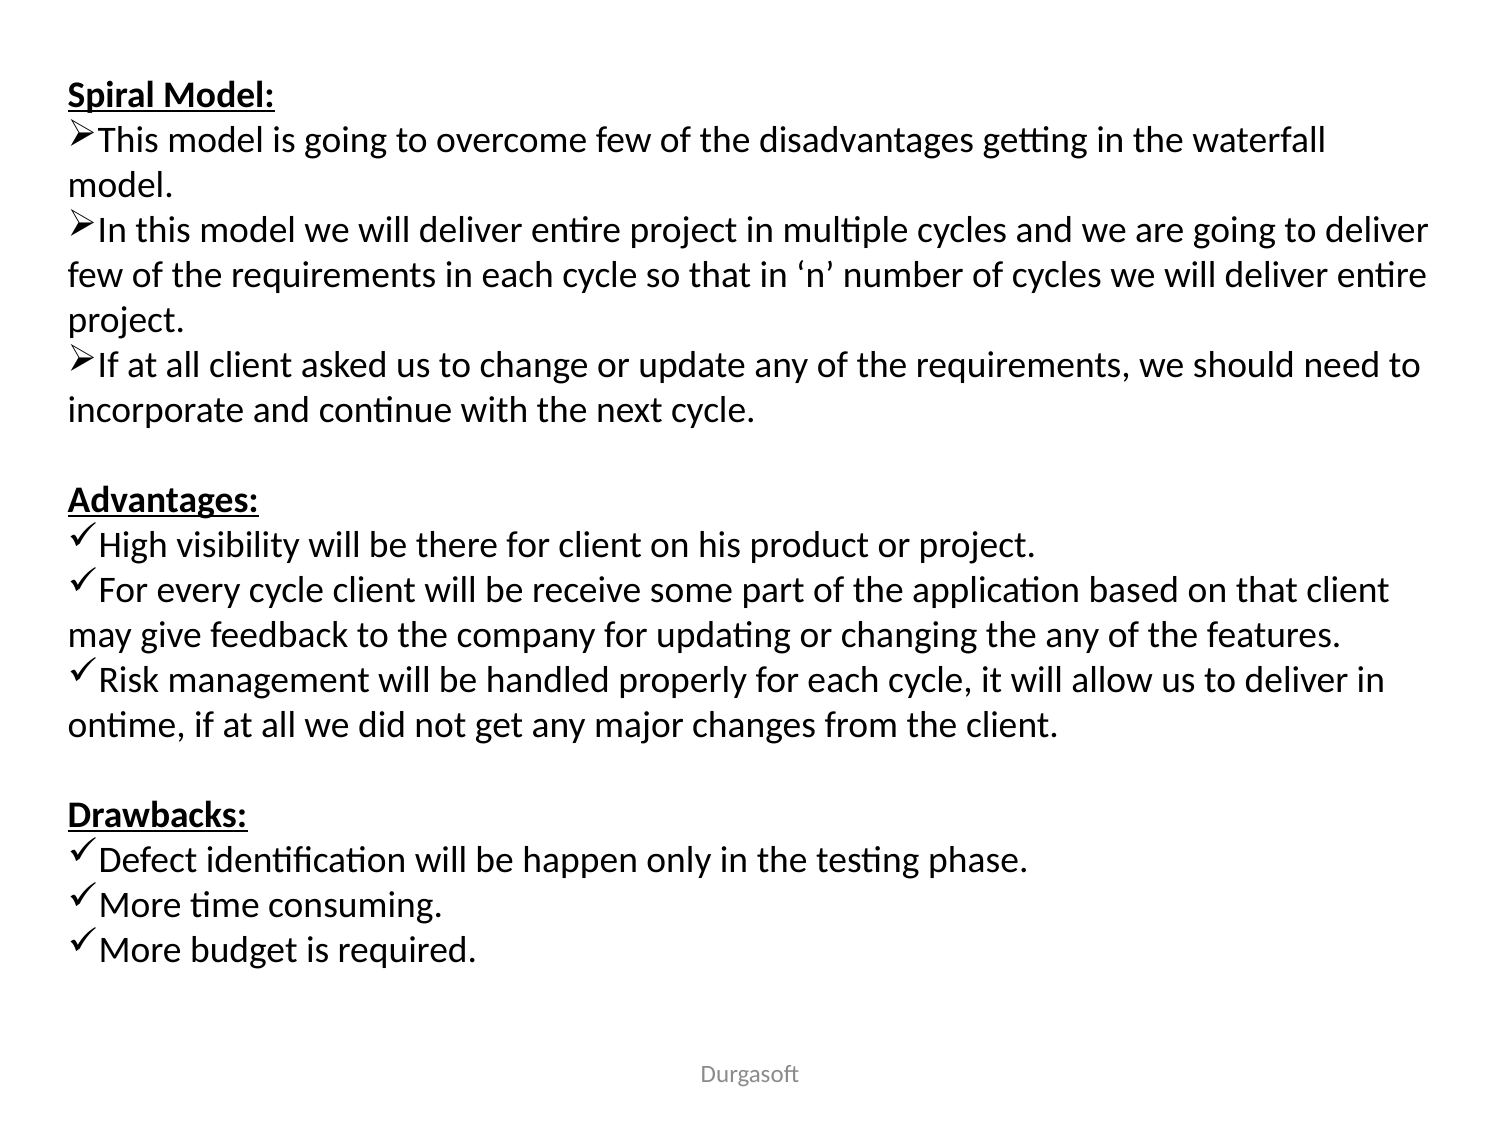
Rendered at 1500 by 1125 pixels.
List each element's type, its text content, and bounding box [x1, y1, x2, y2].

text_box Spiral Model: This model is going to overcome few of the disadvantages getting in the waterfall model. In this model we will deliver entire project in multiple cycles and we are going to deliver few of the requirements in each cycle so that in ‘n’ number of cycles we will deliver entire project. If at all client asked us to change or update any of the requirements, we should need to incorporate and continue with the next cycle. Advantages: High visibility will be there for client on his product or project. For every cycle client will be receive some part of the application based on that client may give feedback to the company for updating or changing the any of the features. Risk management will be handled properly for each cycle, it will allow us to deliver in ontime, if at all we did not get any major changes from the client. Drawbacks: Defect identification will be happen only in the testing phase. More time consuming. More budget is required. [53, 62, 1450, 978]
footer Durgasoft [512, 1042, 988, 1103]
